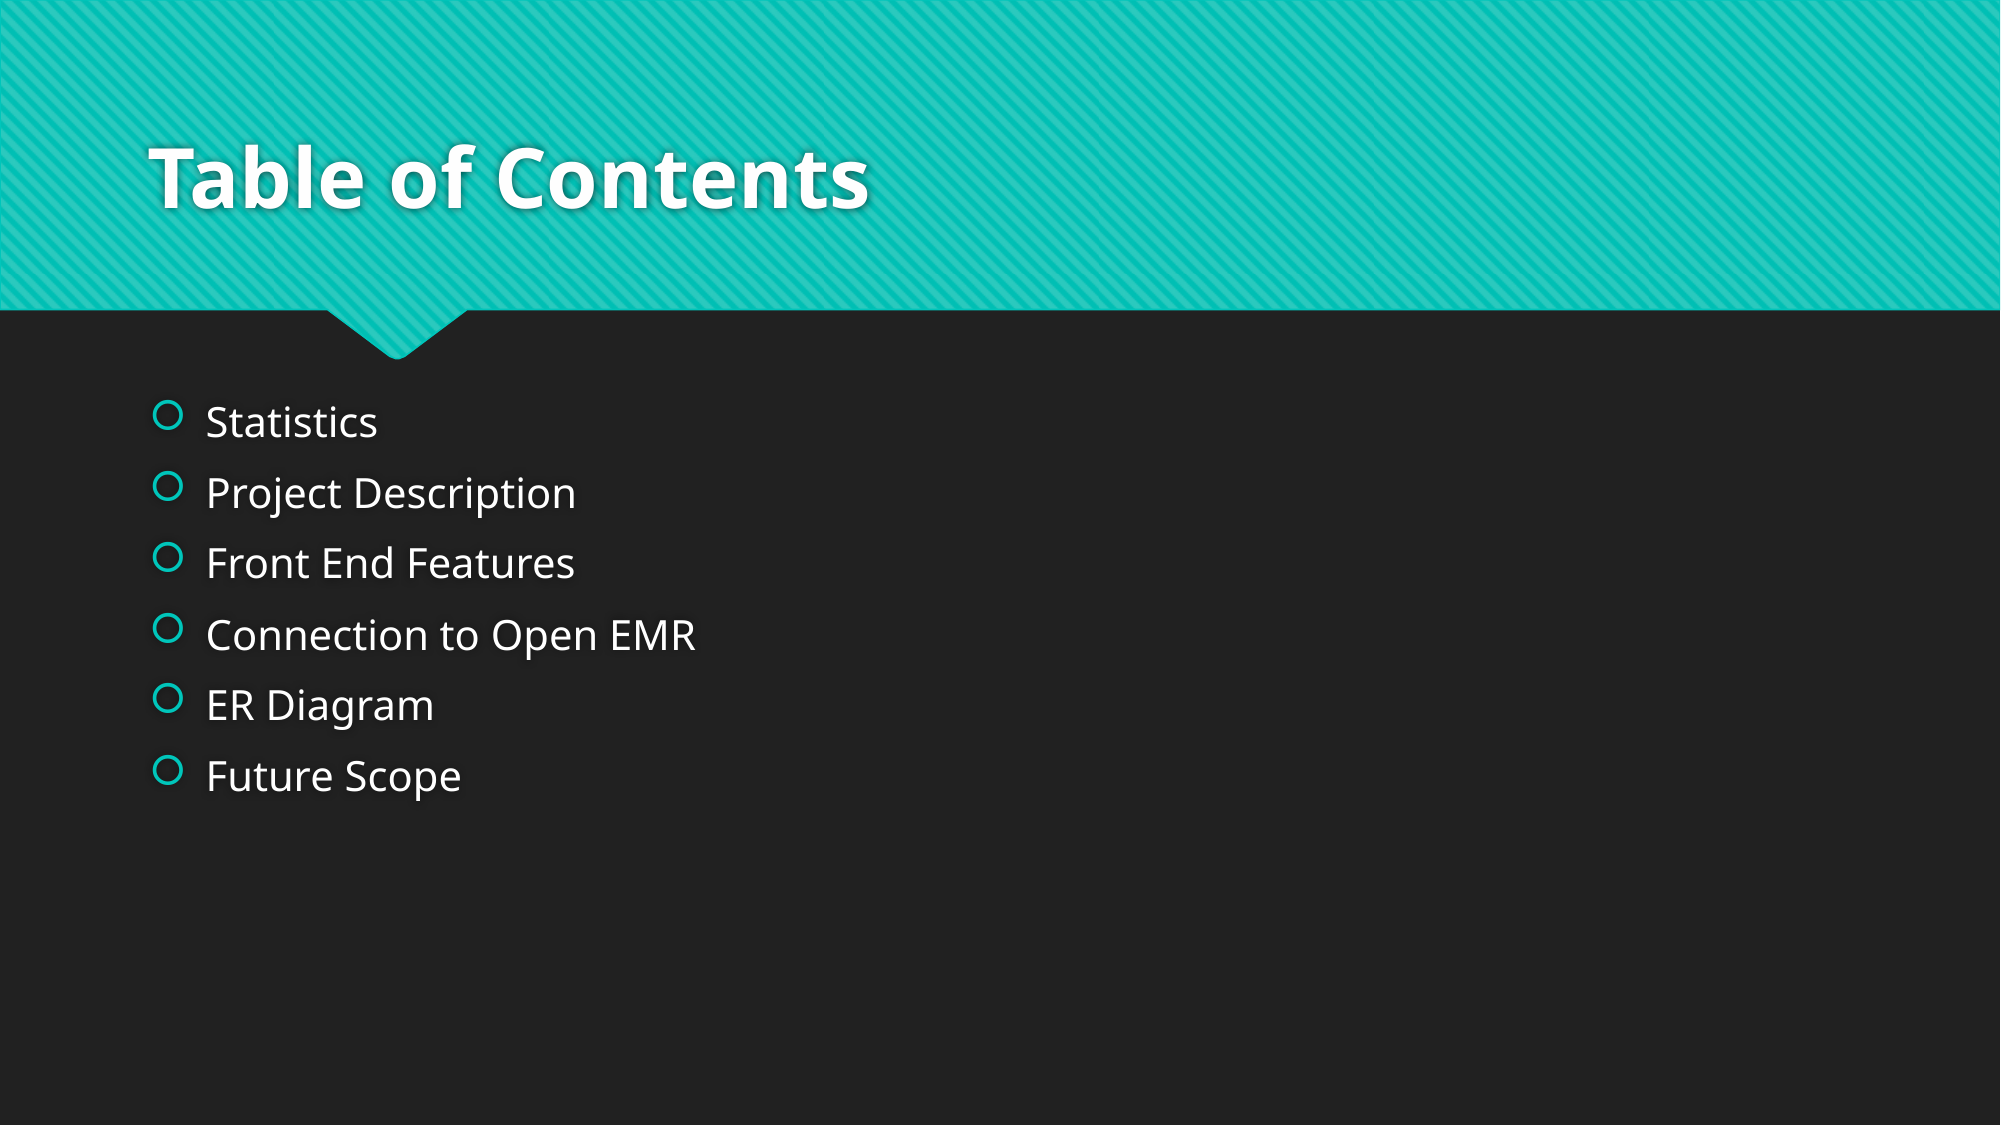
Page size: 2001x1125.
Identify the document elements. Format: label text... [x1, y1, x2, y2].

list Statistics Project Description Front End Features Connection to Open EMR ER Diagram Future Scope [134, 364, 1866, 962]
title Table of Contents [132, 73, 1868, 233]
